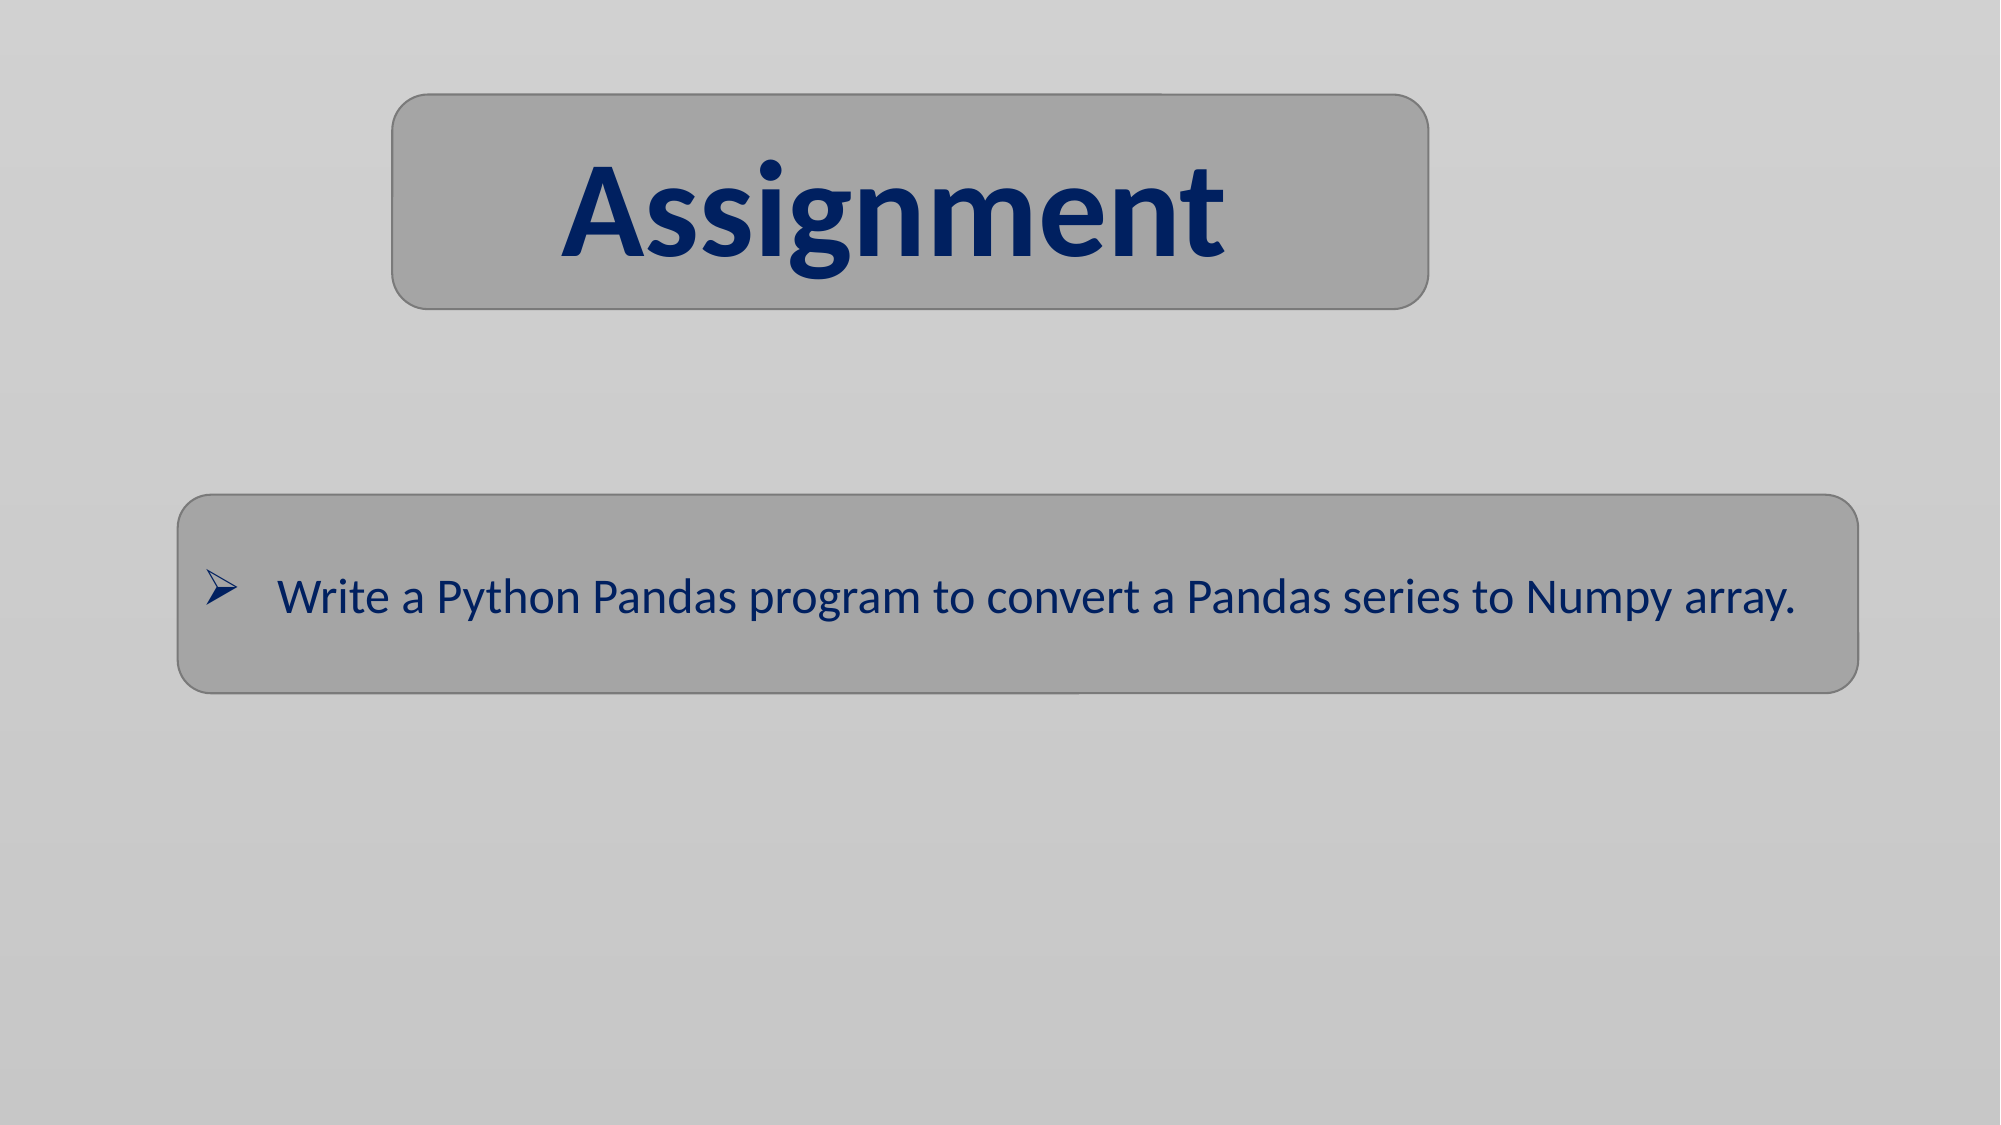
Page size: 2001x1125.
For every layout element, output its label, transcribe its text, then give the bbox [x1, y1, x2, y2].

text_box Write a Python Pandas program to convert a Pandas series to Numpy array. [176, 493, 1860, 695]
text_box Assignment [391, 93, 1430, 311]
